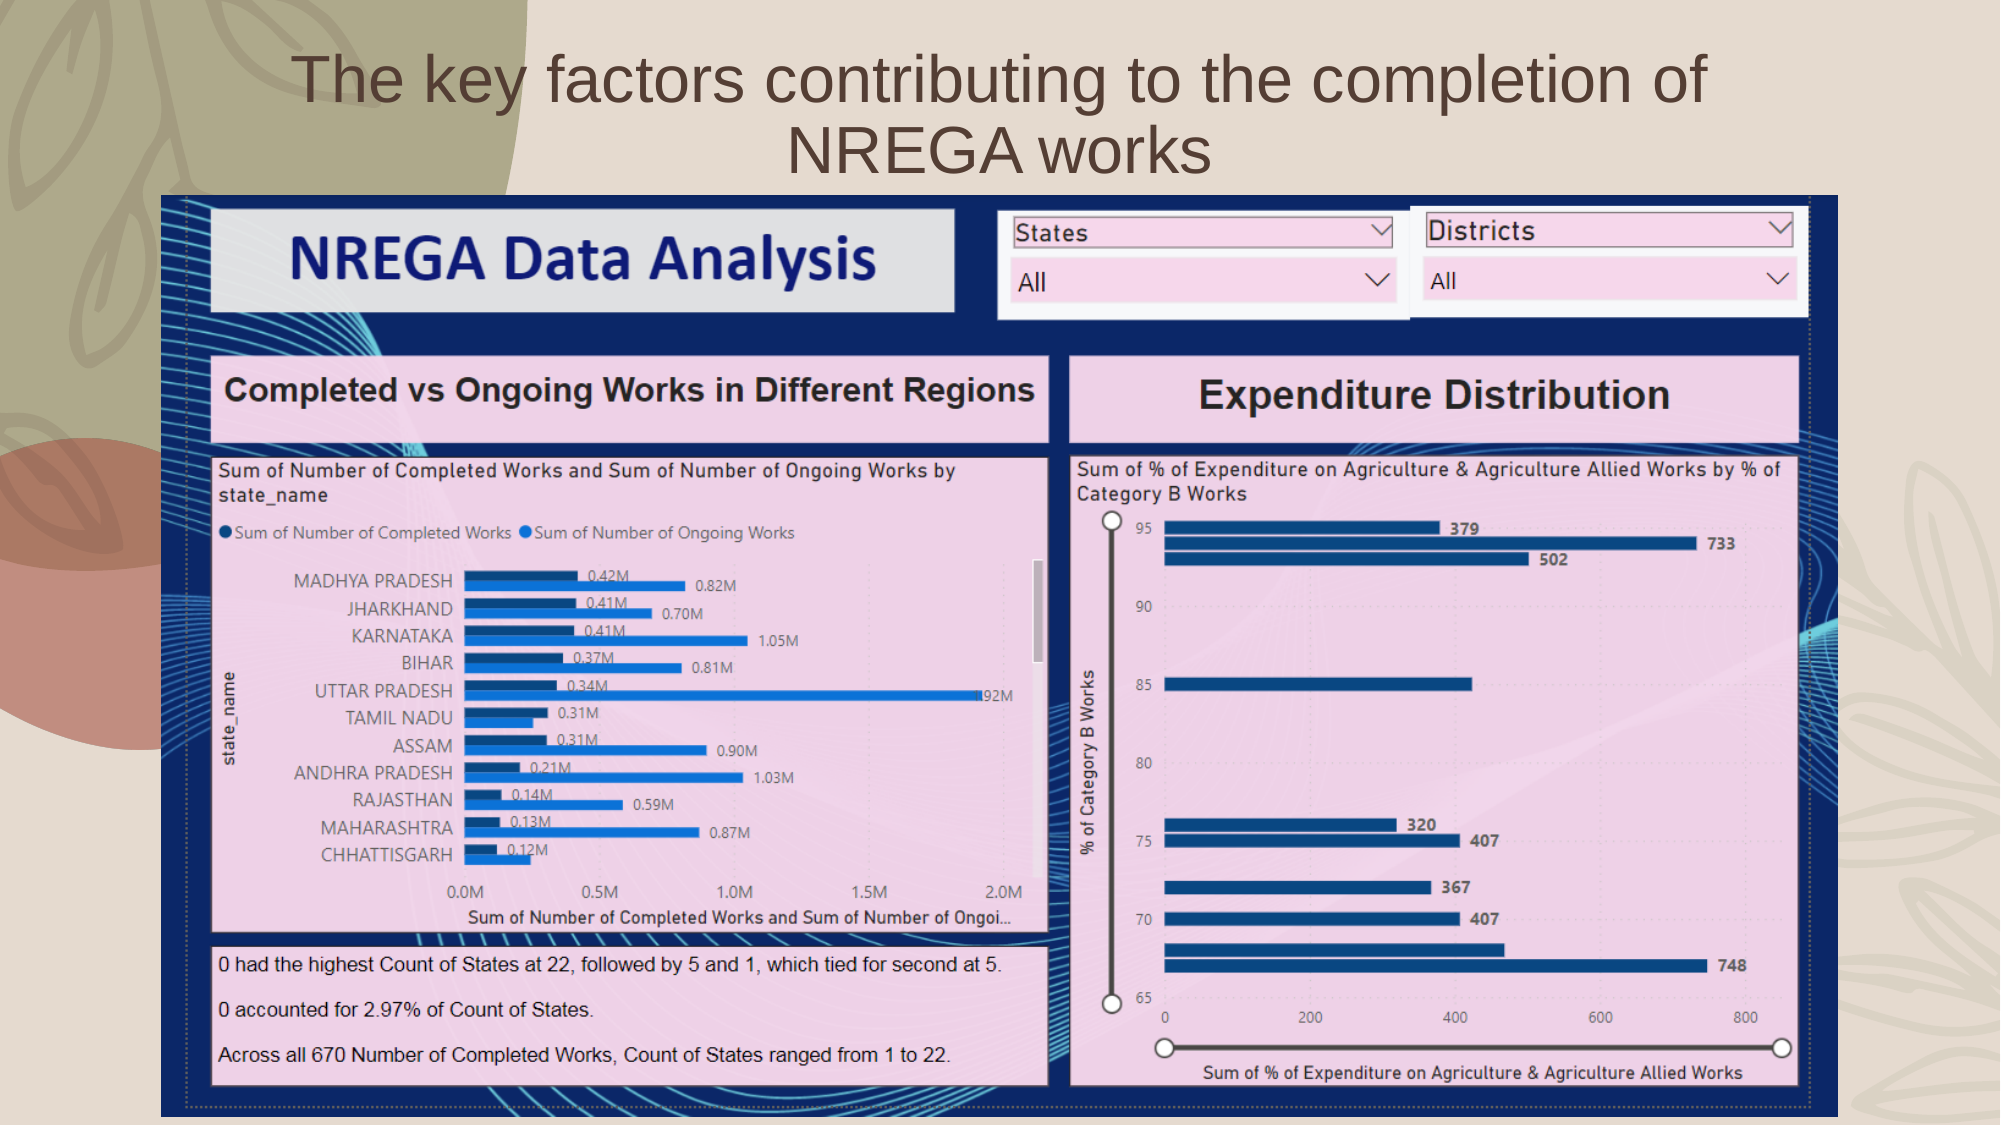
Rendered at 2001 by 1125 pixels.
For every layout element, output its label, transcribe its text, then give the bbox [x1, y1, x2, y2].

picture [0, 195, 1839, 1118]
title The key factors contributing to the completion of NREGA works [150, 30, 1850, 196]
